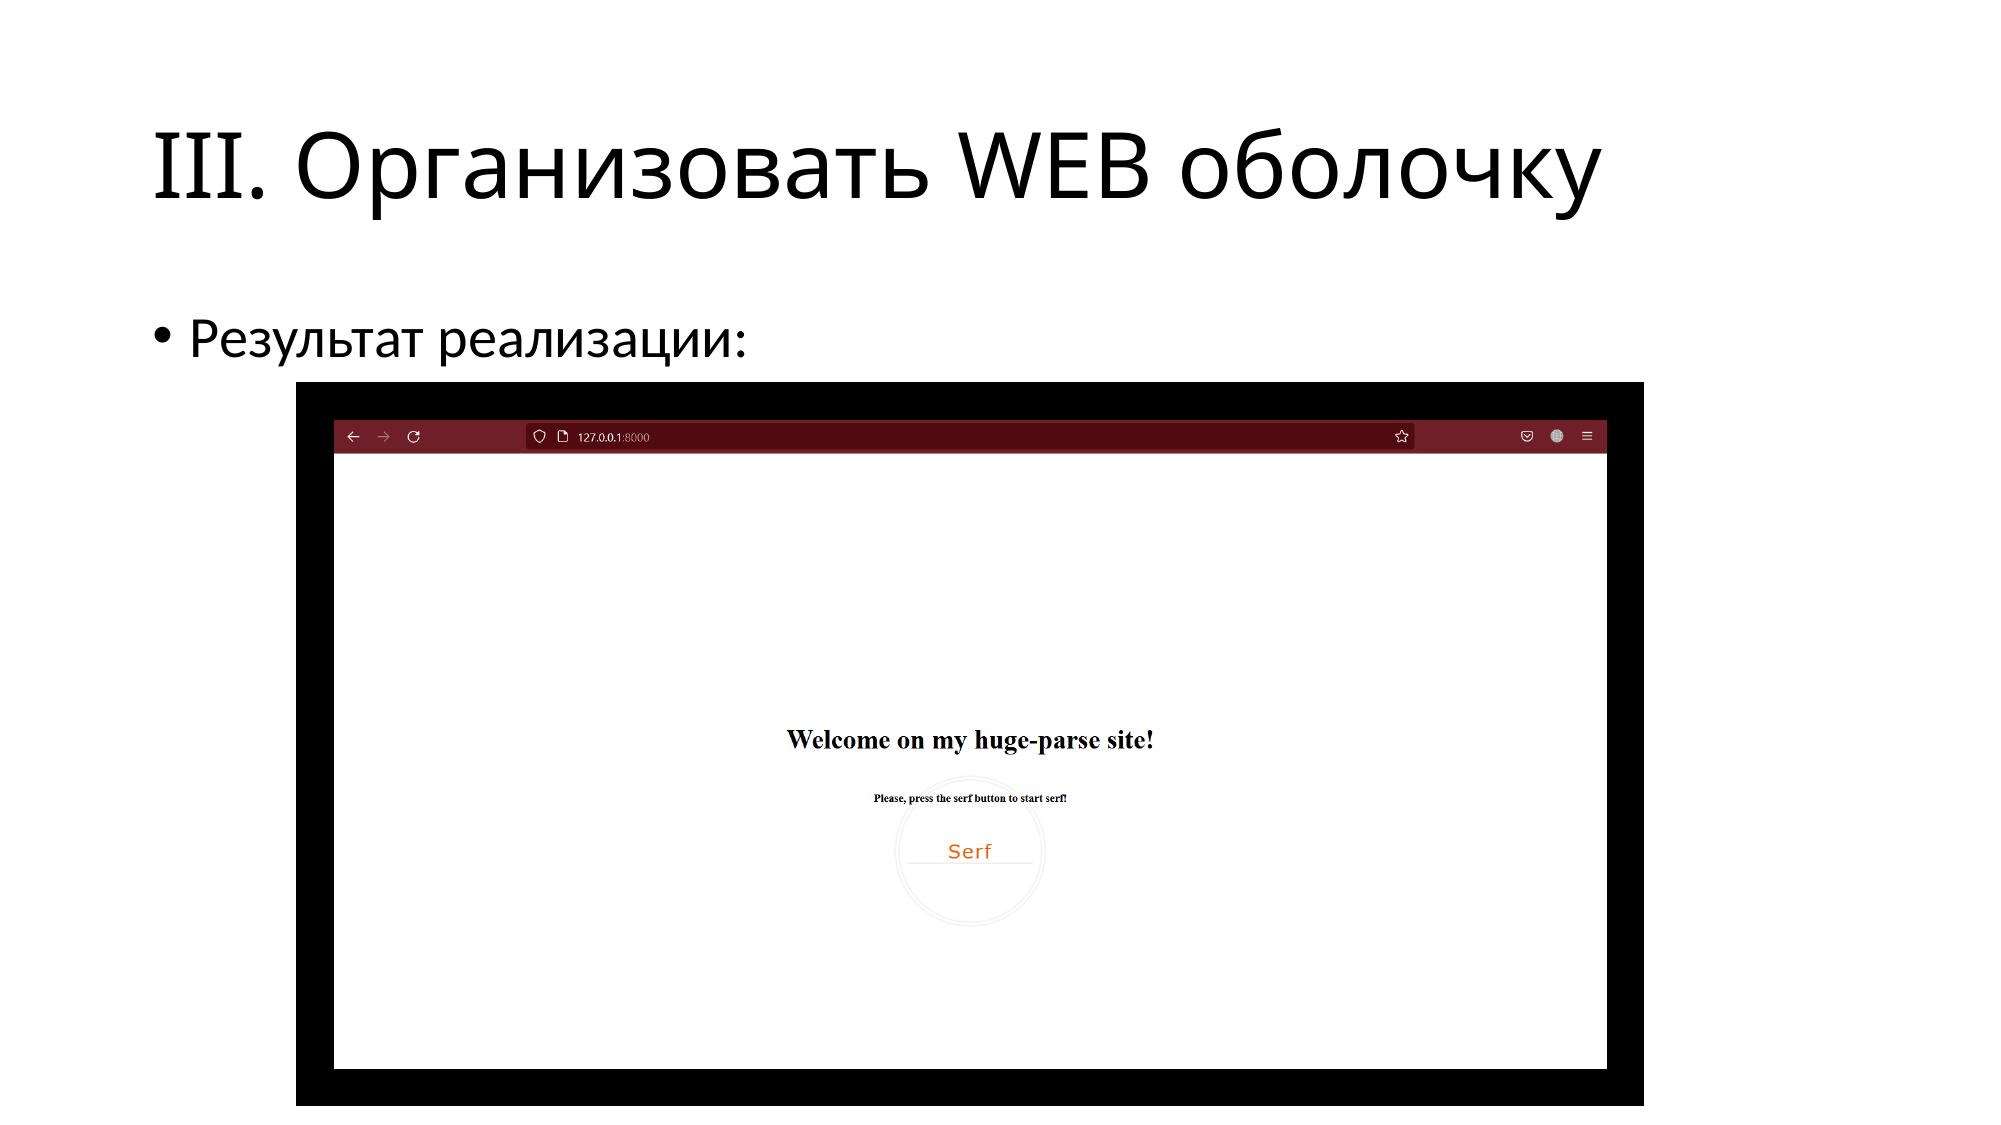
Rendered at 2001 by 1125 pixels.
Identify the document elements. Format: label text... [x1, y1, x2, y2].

picture [333, 419, 1607, 1069]
list Результат реализации: [137, 299, 1863, 398]
title III. Организовать WEB оболочку [137, 59, 1863, 278]
